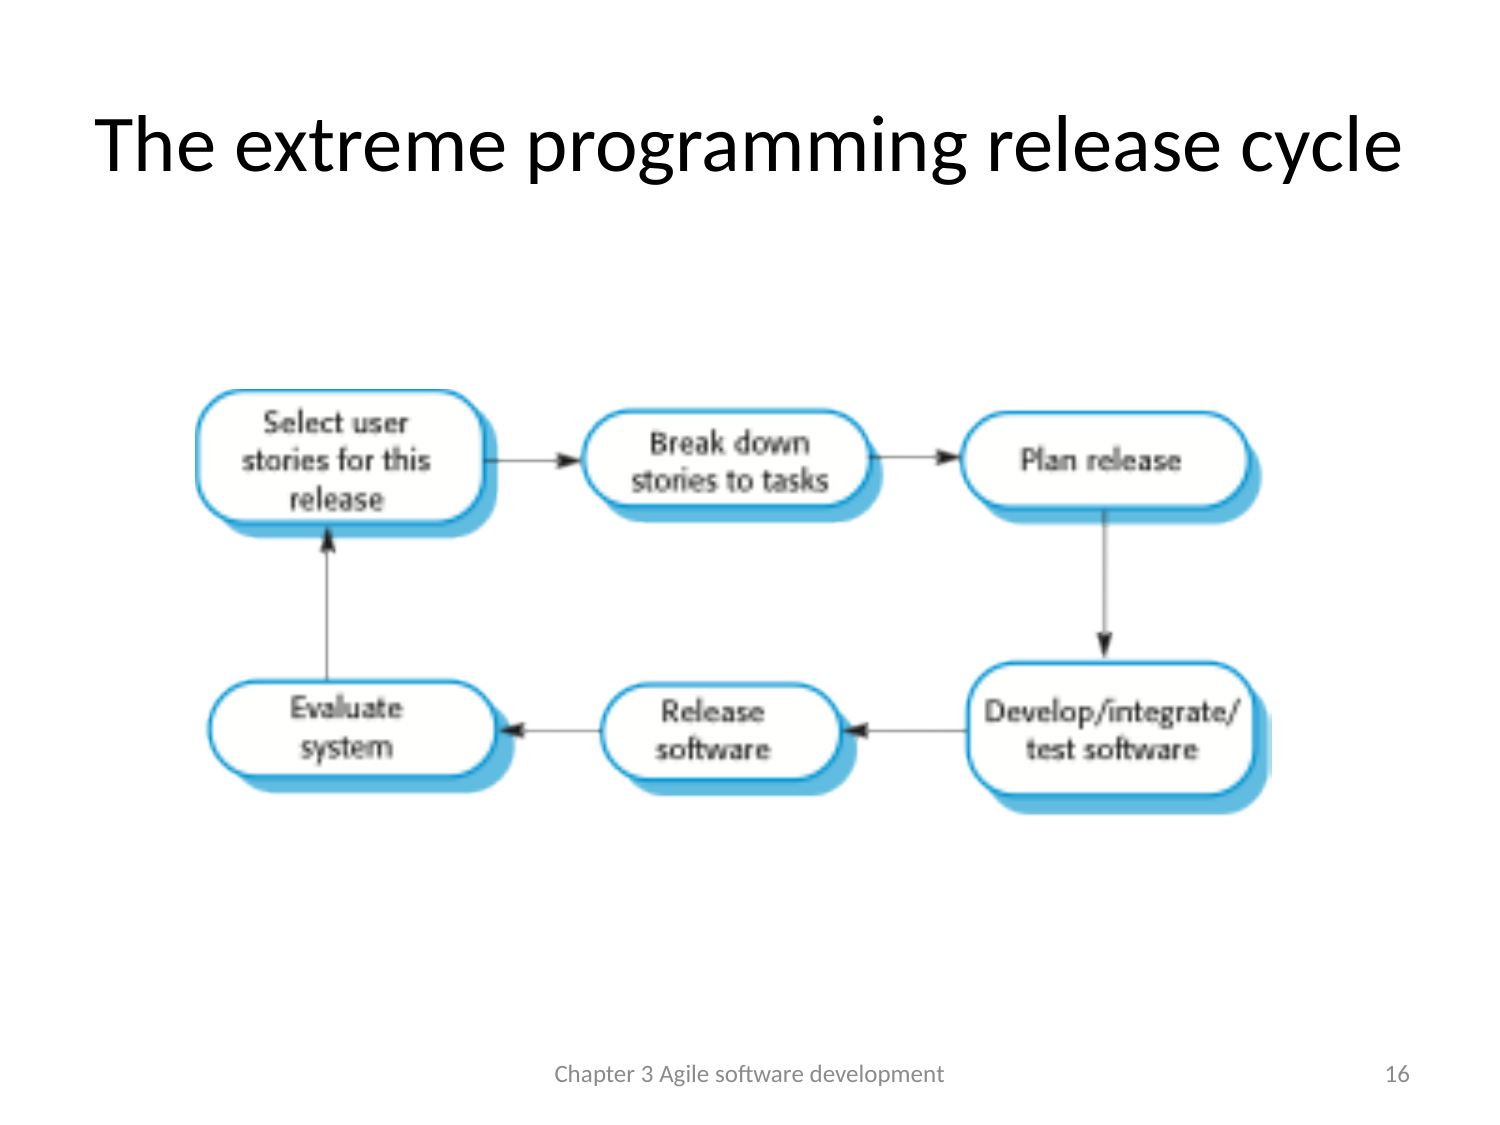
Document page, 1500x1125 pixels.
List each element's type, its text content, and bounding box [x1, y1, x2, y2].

title The extreme programming release cycle [75, 45, 1425, 233]
picture [195, 388, 1272, 858]
slide_number 16 [1074, 1042, 1425, 1103]
footer Chapter 3 Agile software development [512, 1042, 988, 1103]
